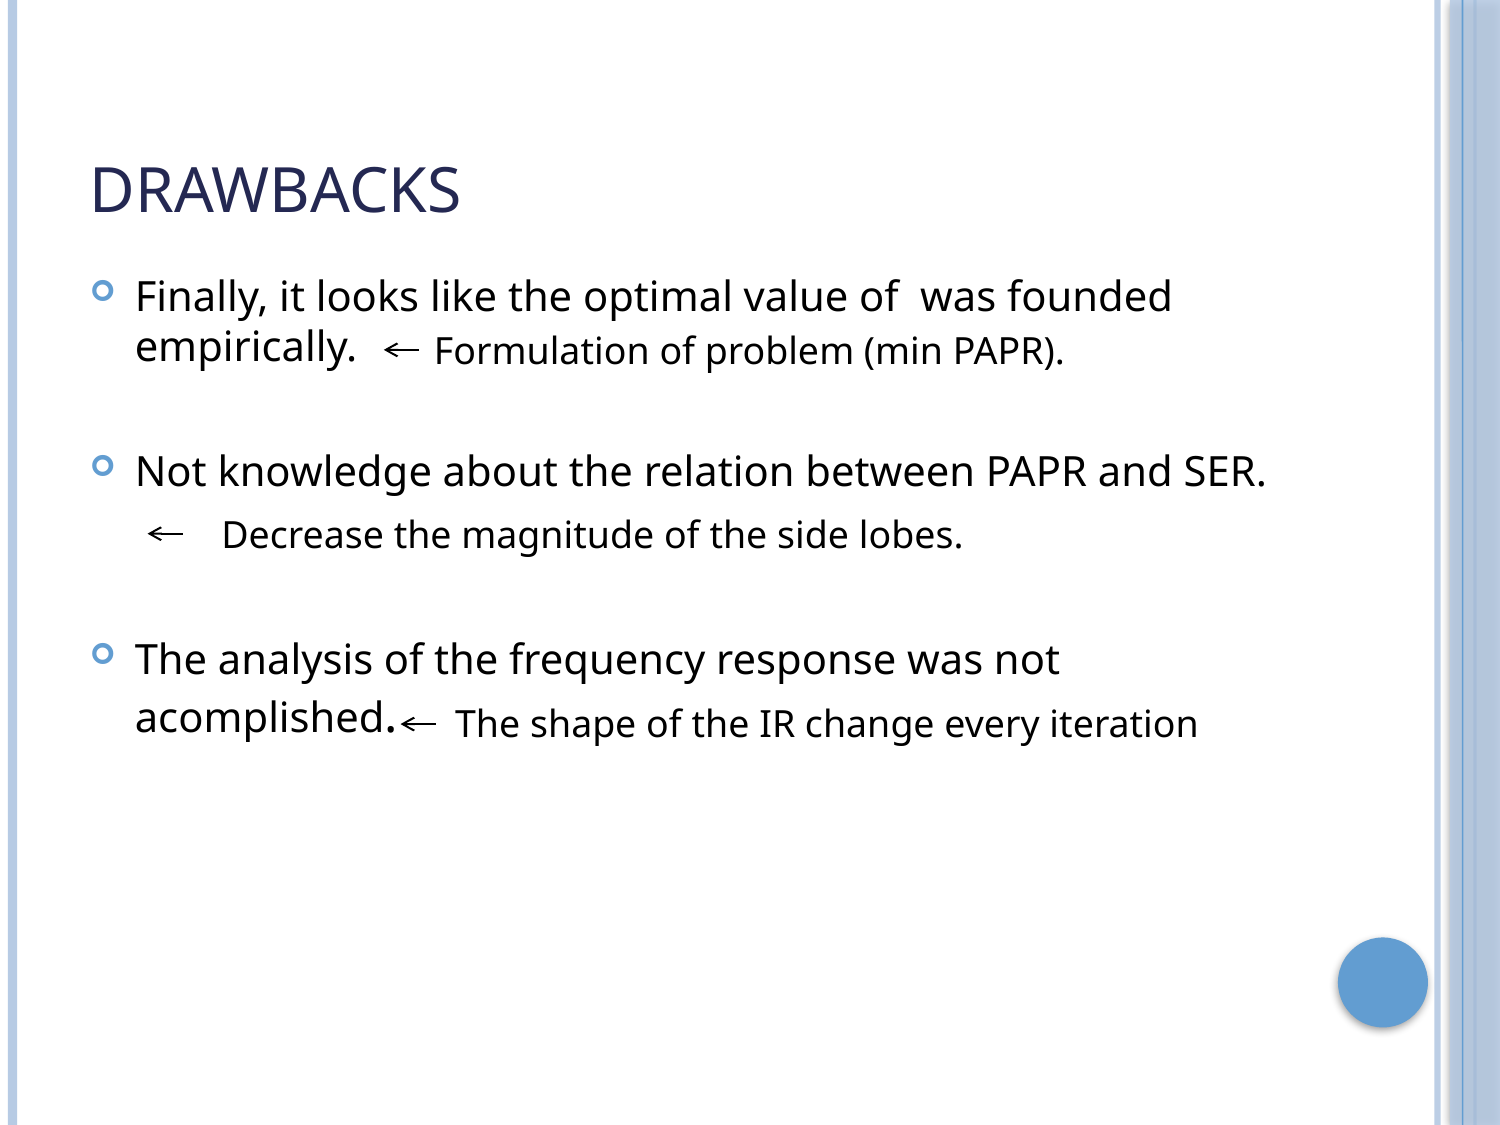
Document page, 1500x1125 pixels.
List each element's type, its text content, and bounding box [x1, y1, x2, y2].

text_box Formulation of problem (min PAPR). [419, 319, 1117, 380]
title Drawbacks [75, 45, 1300, 233]
text_box The shape of the IR change every iteration [440, 692, 1240, 753]
text_box Decrease the magnitude of the side lobes. [206, 503, 1239, 564]
